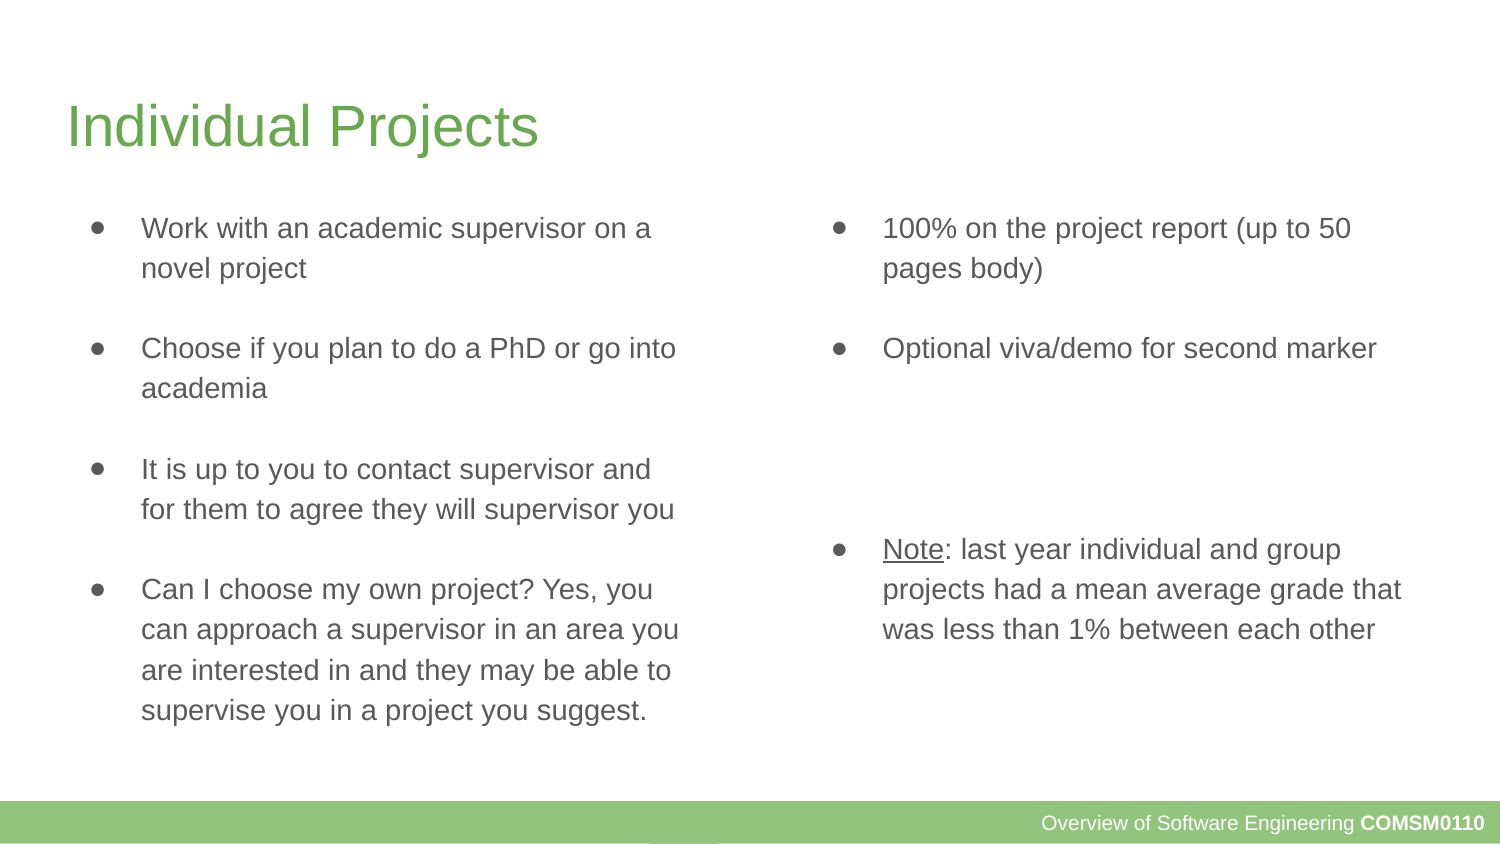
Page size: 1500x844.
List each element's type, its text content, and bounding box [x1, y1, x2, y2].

list Work with an academic supervisor on a novel project Choose if you plan to do a PhD or go into academia It is up to you to contact supervisor and for them to agree they will supervisor you Can I choose my own project? Yes, you can approach a supervisor in an area you are interested in and they may be able to supervise you in a project you suggest. [51, 189, 708, 750]
list 100% on the project report (up to 50 pages body) Optional viva/demo for second marker Note: last year individual and group projects had a mean average grade that was less than 1% between each other [792, 189, 1449, 750]
title Individual Projects [51, 72, 1449, 167]
